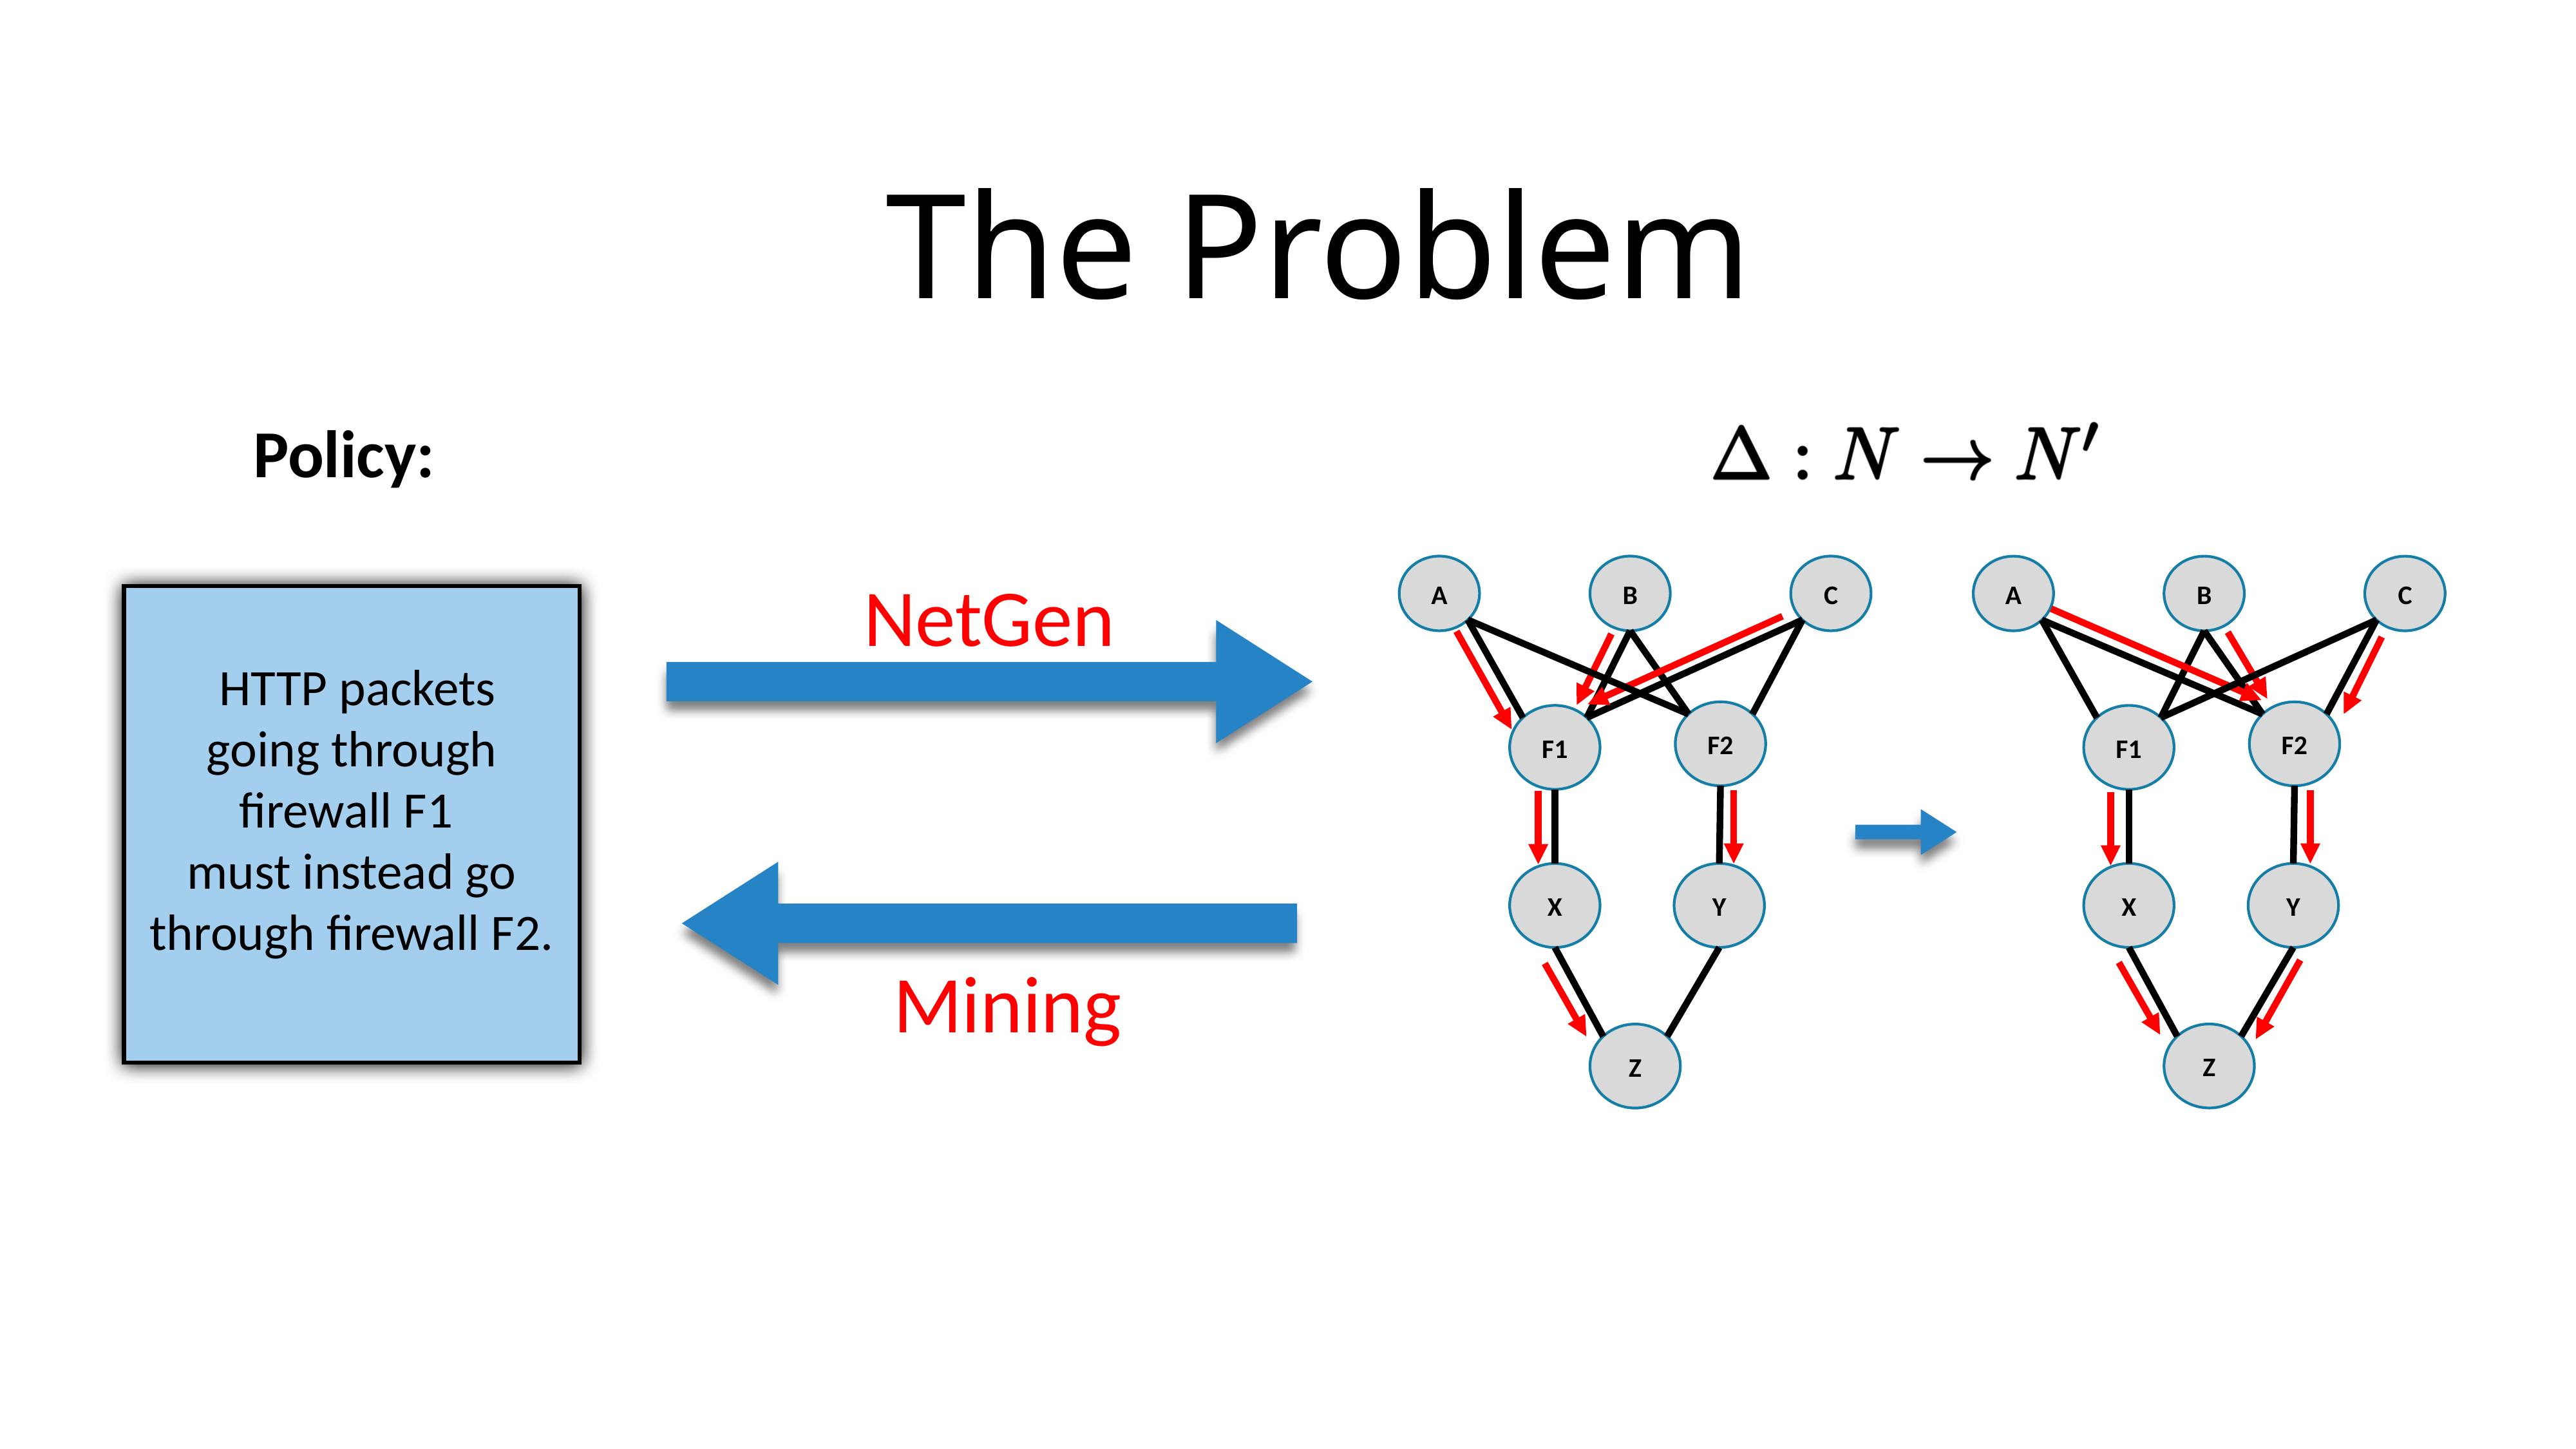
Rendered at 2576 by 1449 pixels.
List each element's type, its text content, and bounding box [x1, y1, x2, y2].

picture [1712, 421, 2099, 482]
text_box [1399, 556, 1871, 1108]
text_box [124, 544, 580, 1071]
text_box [666, 542, 1313, 744]
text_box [1973, 556, 2446, 1108]
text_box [681, 861, 1298, 1073]
title The Problem [207, 100, 2430, 381]
text_box Policy: [233, 405, 470, 496]
text_box [1871, 809, 1957, 855]
